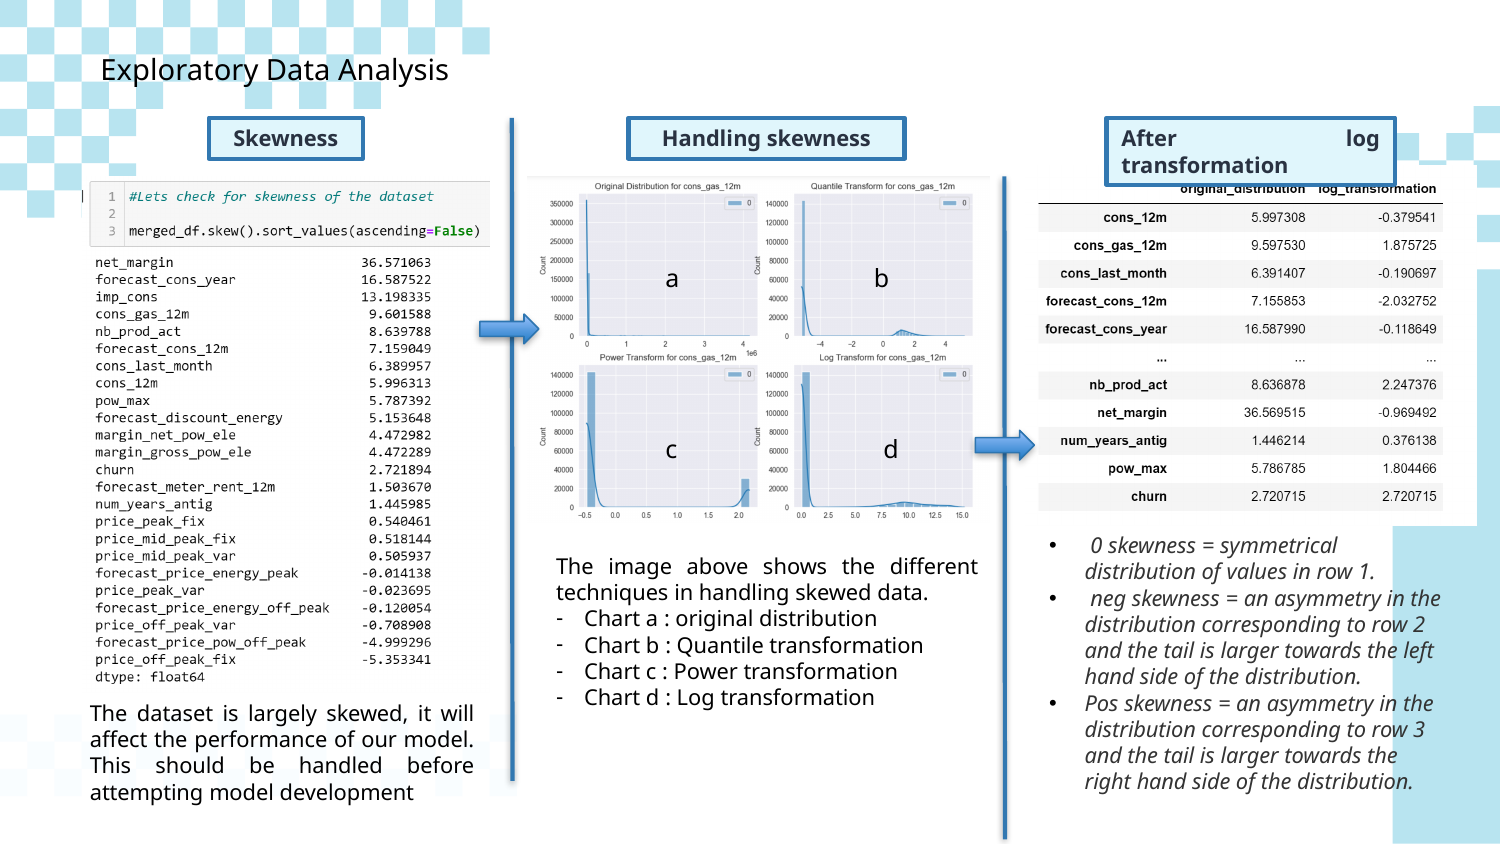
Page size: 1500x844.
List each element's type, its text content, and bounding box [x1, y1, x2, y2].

text_box The dataset is largely skewed, it will affect the performance of our model. This should be handled before attempting model development [74, 692, 490, 812]
text_box Exploratory Data Analysis [85, 44, 1161, 94]
picture [81, 175, 490, 693]
text_box The image above shows the different techniques in handling skewed data. Chart a : original distribution Chart b : Quantile transformation Chart c : Power transformation Chart d : Log transformation [541, 545, 994, 718]
text_box 0 skewness = symmetrical distribution of values in row 1. neg skewness = an asymmetry in the distribution corresponding to row 2 and the tail is larger towards the left hand side of the distribution. Pos skewness = an asymmetry in the distribution corresponding to row 3 and the tail is larger towards the right hand side of the distribution. [1034, 535, 1458, 802]
text_box [1010, 429, 1019, 461]
text_box [517, 320, 521, 338]
text_box Skewness [207, 116, 365, 161]
text_box After log transformation [1104, 116, 1397, 163]
text_box [494, 320, 506, 338]
picture [1024, 165, 1477, 526]
text_box Handling skewness [626, 116, 907, 161]
picture [526, 175, 991, 523]
